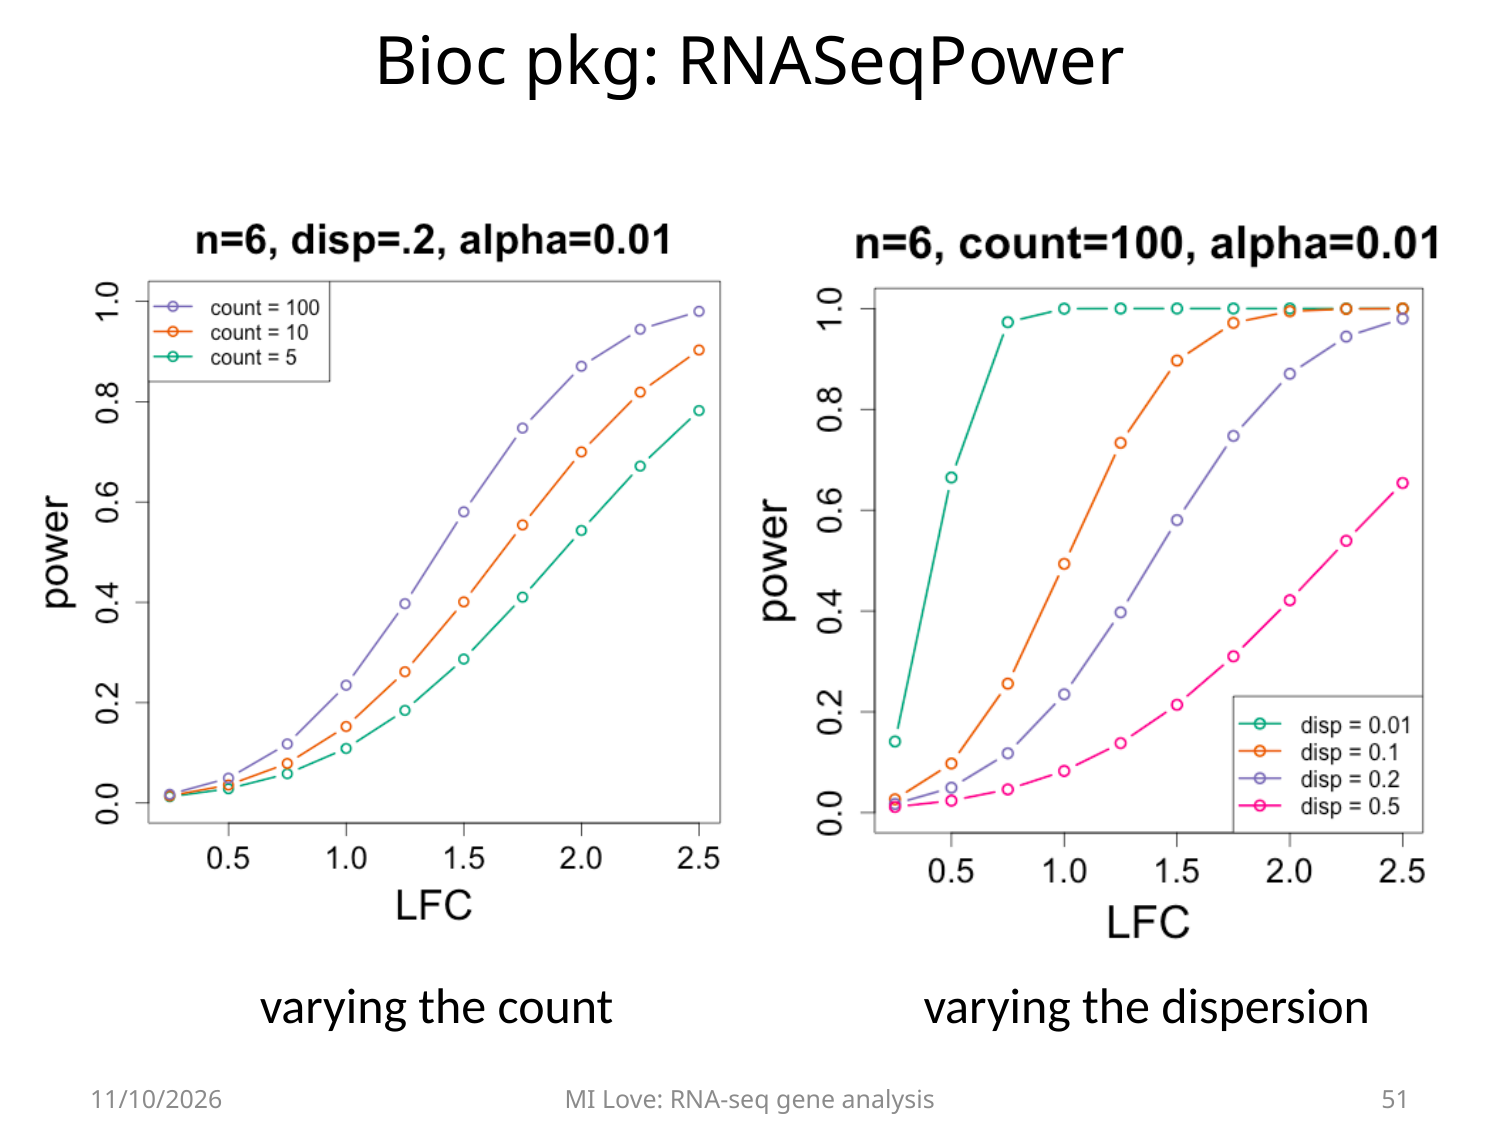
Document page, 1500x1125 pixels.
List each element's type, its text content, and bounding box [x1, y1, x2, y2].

picture [26, 195, 741, 930]
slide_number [75, 1070, 425, 1125]
footer MI Love: RNA-seq gene analysis [512, 1070, 988, 1125]
text_box varying the count [245, 966, 629, 1041]
title Bioc pkg: RNASeqPower [75, 8, 1425, 107]
slide_number 51 [1074, 1070, 1425, 1125]
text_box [740, 203, 1462, 1043]
